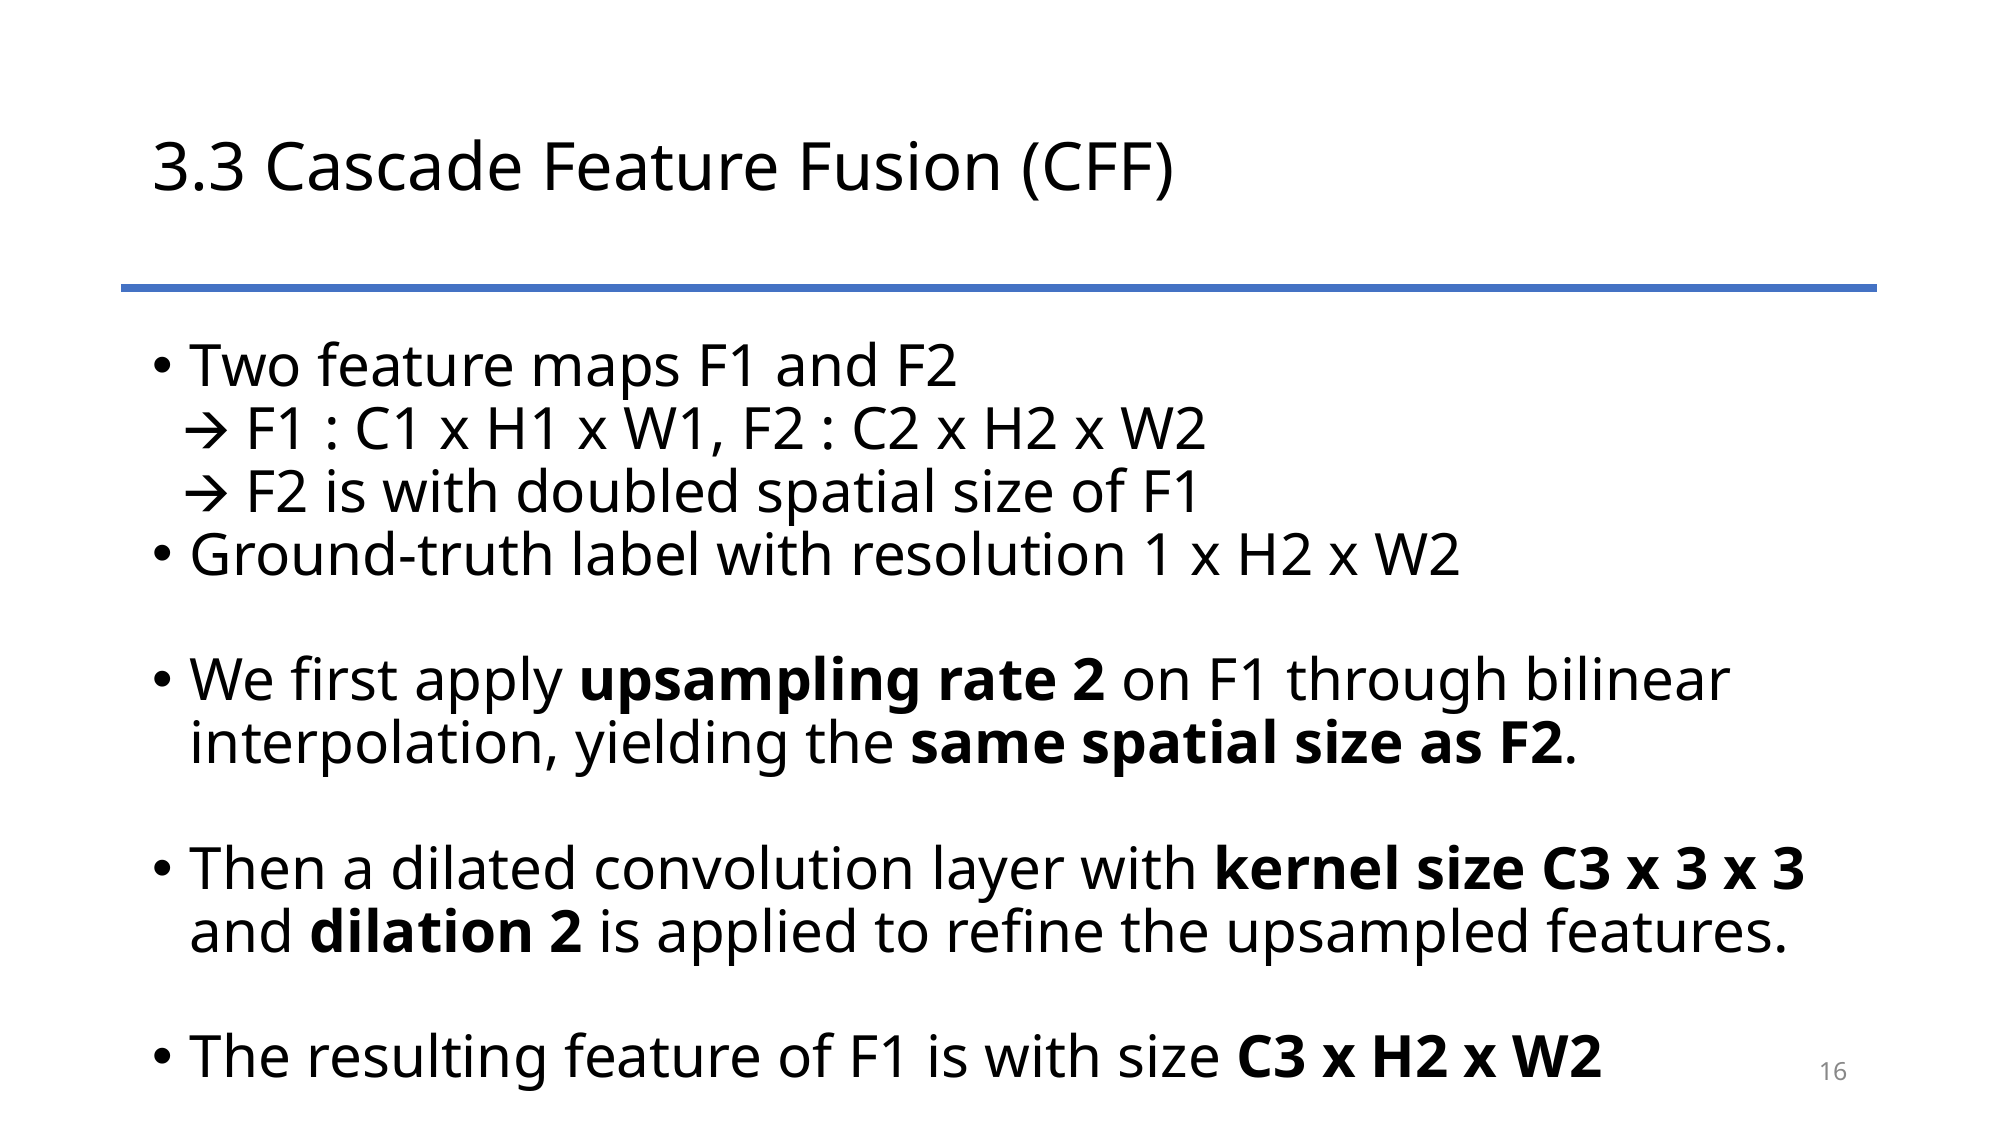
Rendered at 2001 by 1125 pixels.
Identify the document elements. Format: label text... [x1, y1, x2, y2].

list Two feature maps F1 and F2 🡪 F1 : C1 x H1 x W1, F2 : C2 x H2 x W2 🡪 F2 is with doubled spatial size of F1 Ground-truth label with resolution 1 x H2 x W2 We first apply upsampling rate 2 on F1 through bilinear interpolation, yielding the same spatial size as F2. Then a dilated convolution layer with kernel size C3 x 3 x 3 and dilation 2 is applied to refine the upsampled features. The resulting feature of F1 is with size C3 x H2 x W2 [137, 328, 1863, 1103]
title 3.3 Cascade Feature Fusion (CFF) [137, 59, 1863, 278]
